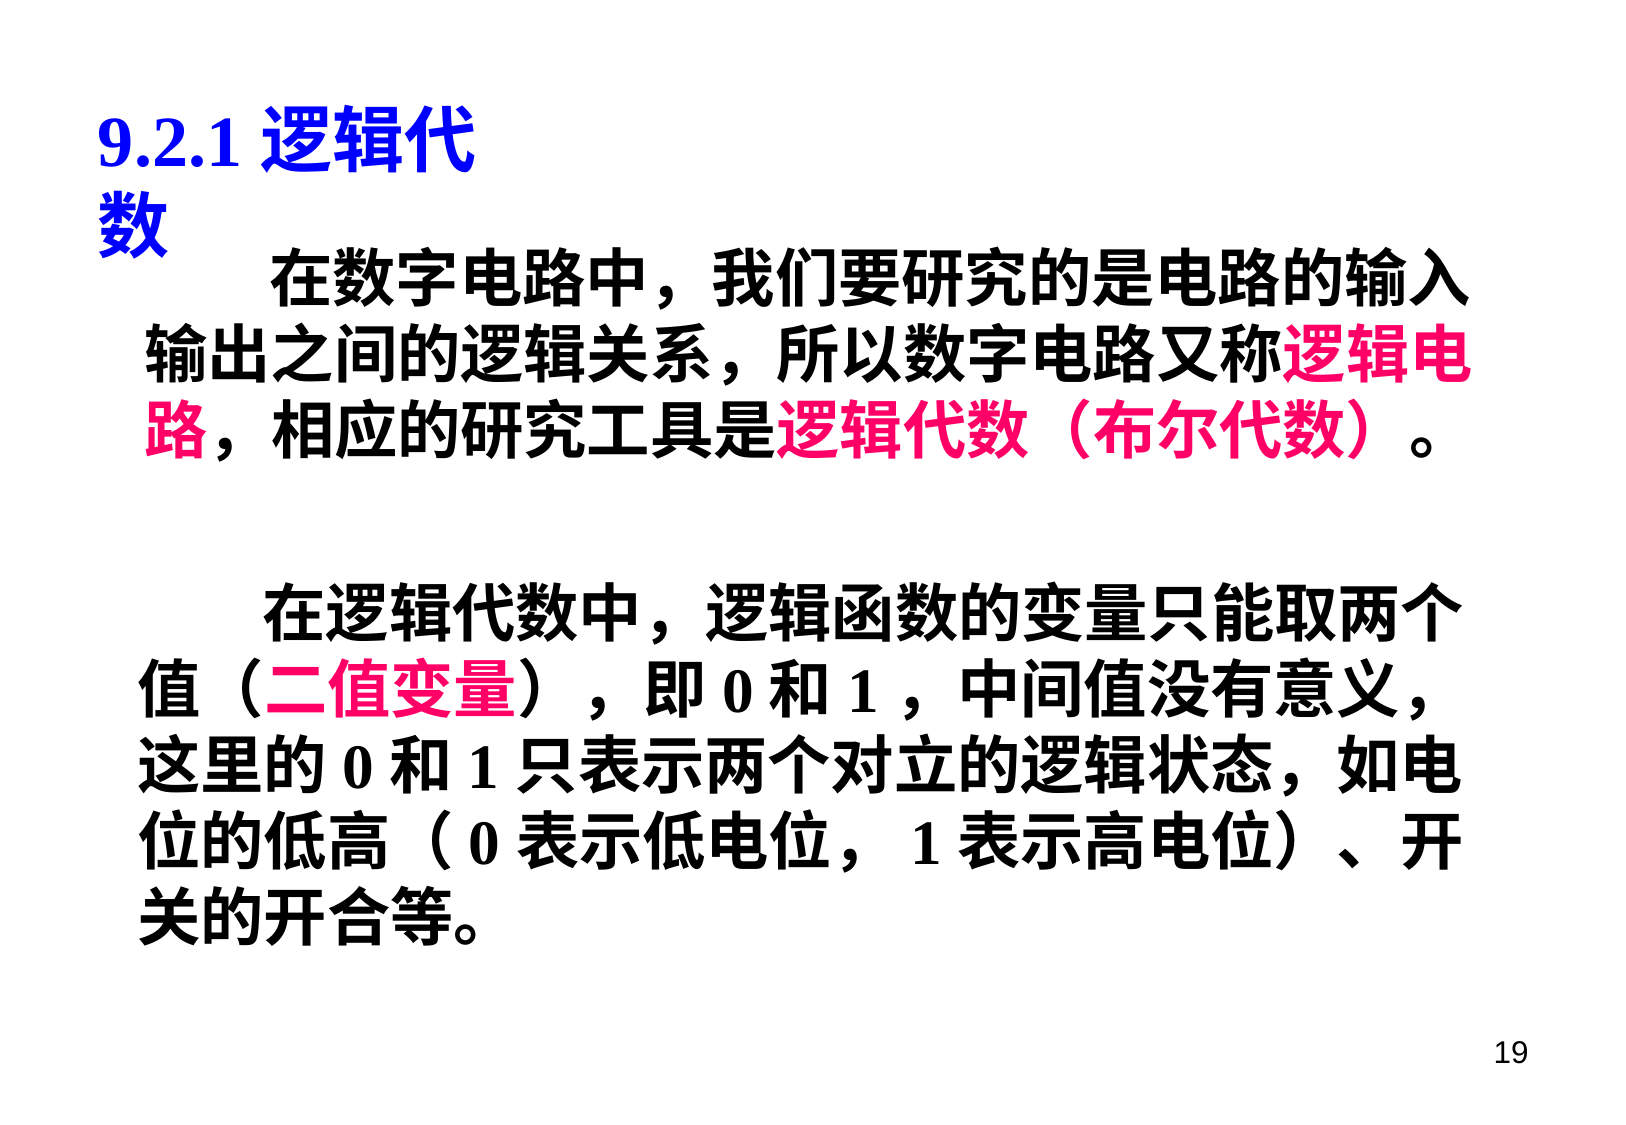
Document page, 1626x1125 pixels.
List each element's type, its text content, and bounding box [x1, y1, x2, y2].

text_box 9.2.1逻辑代数 [83, 86, 554, 275]
text_box 在逻辑代数中，逻辑函数的变量只能取两个值（二值变量），即0和1，中间值没有意义，这里的0和1只表示两个对立的逻辑状态，如电位的低高（0表示低电位，1表示高电位）、开关的开合等。 [121, 565, 1497, 962]
text_box 在数字电路中，我们要研究的是电路的输入输出之间的逻辑关系，所以数字电路又称逻辑电路，相应的研究工具是逻辑代数（布尔代数）。 [128, 229, 1503, 475]
slide_number 19 [1164, 1024, 1544, 1103]
